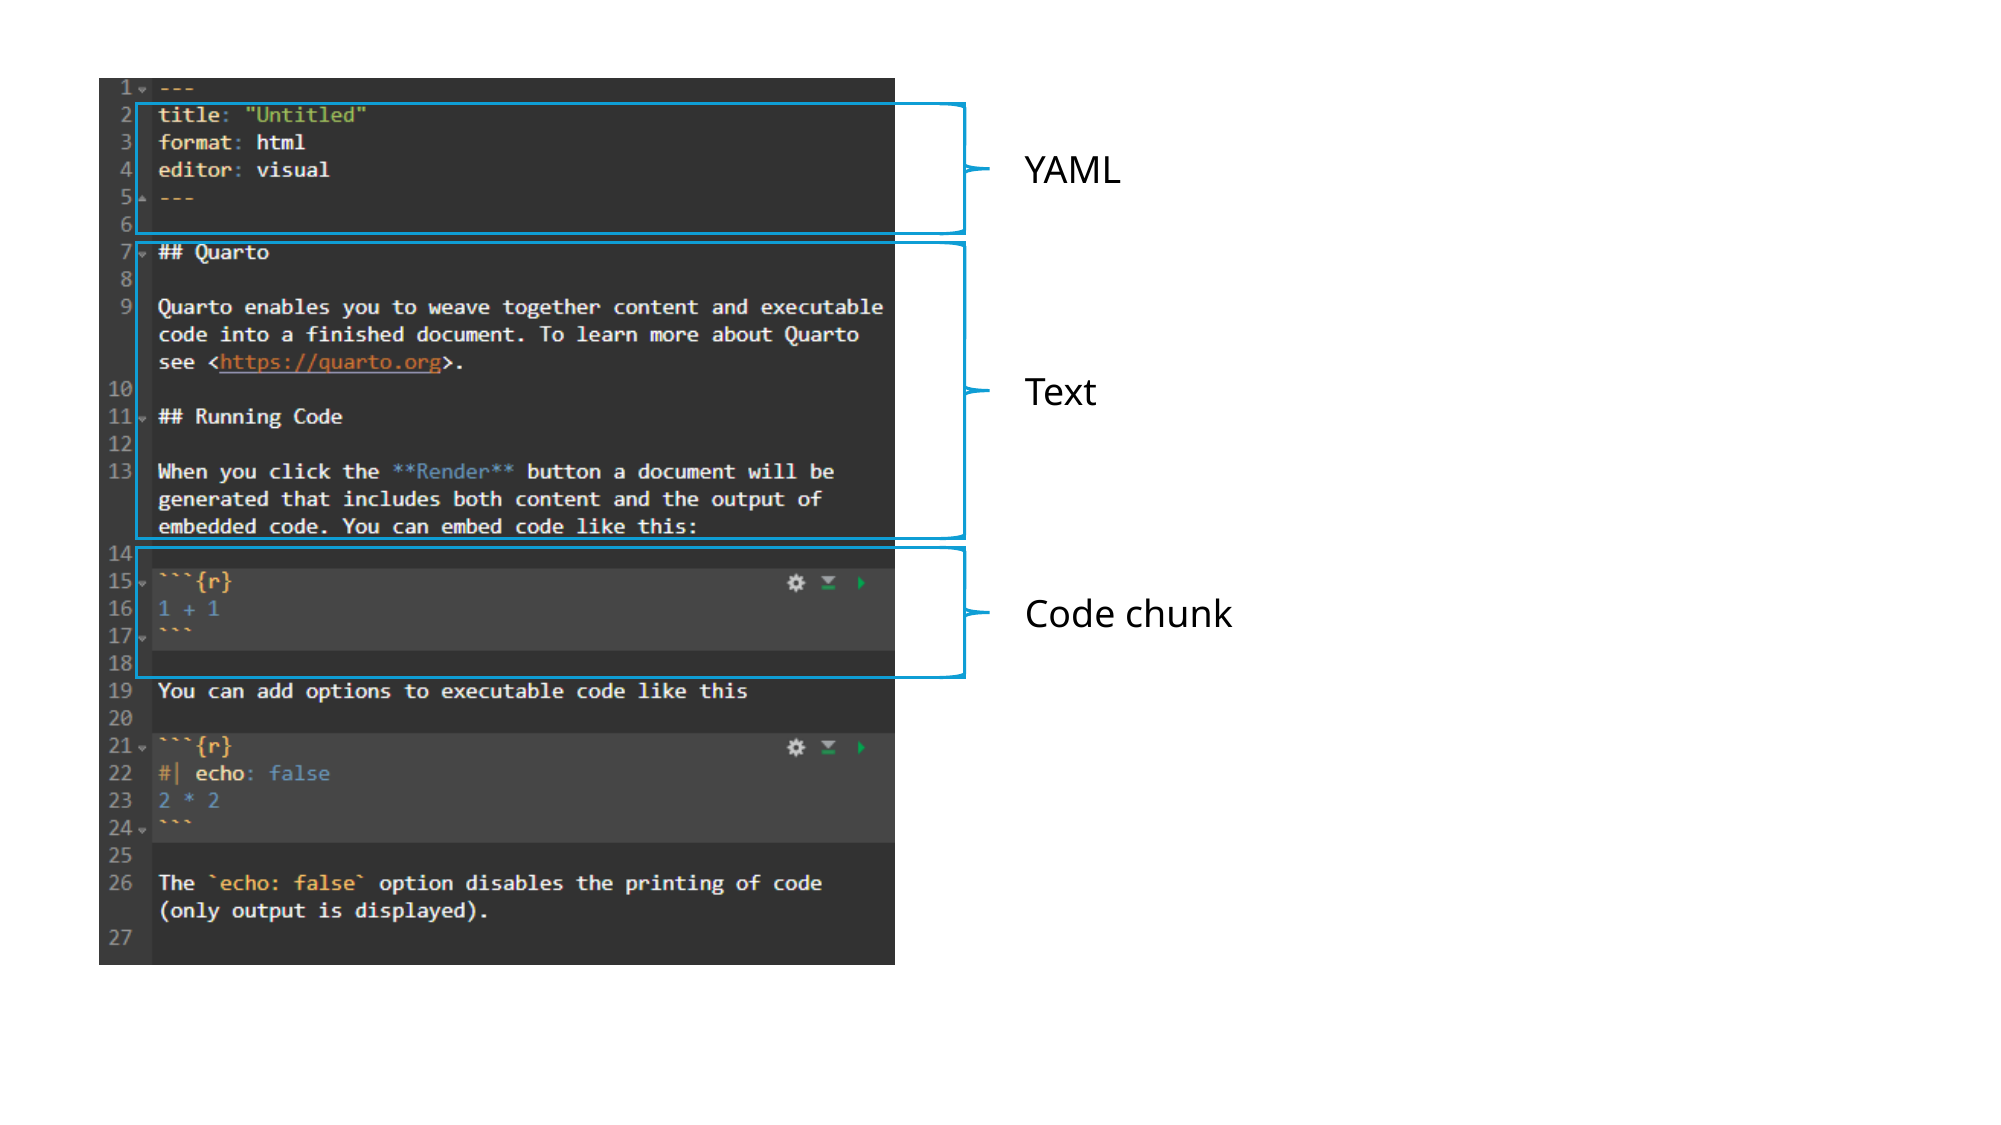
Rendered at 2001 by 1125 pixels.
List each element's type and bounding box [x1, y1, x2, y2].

text_box [136, 242, 1257, 540]
list [99, 78, 895, 966]
text_box [136, 103, 1160, 235]
text_box [136, 546, 1257, 678]
